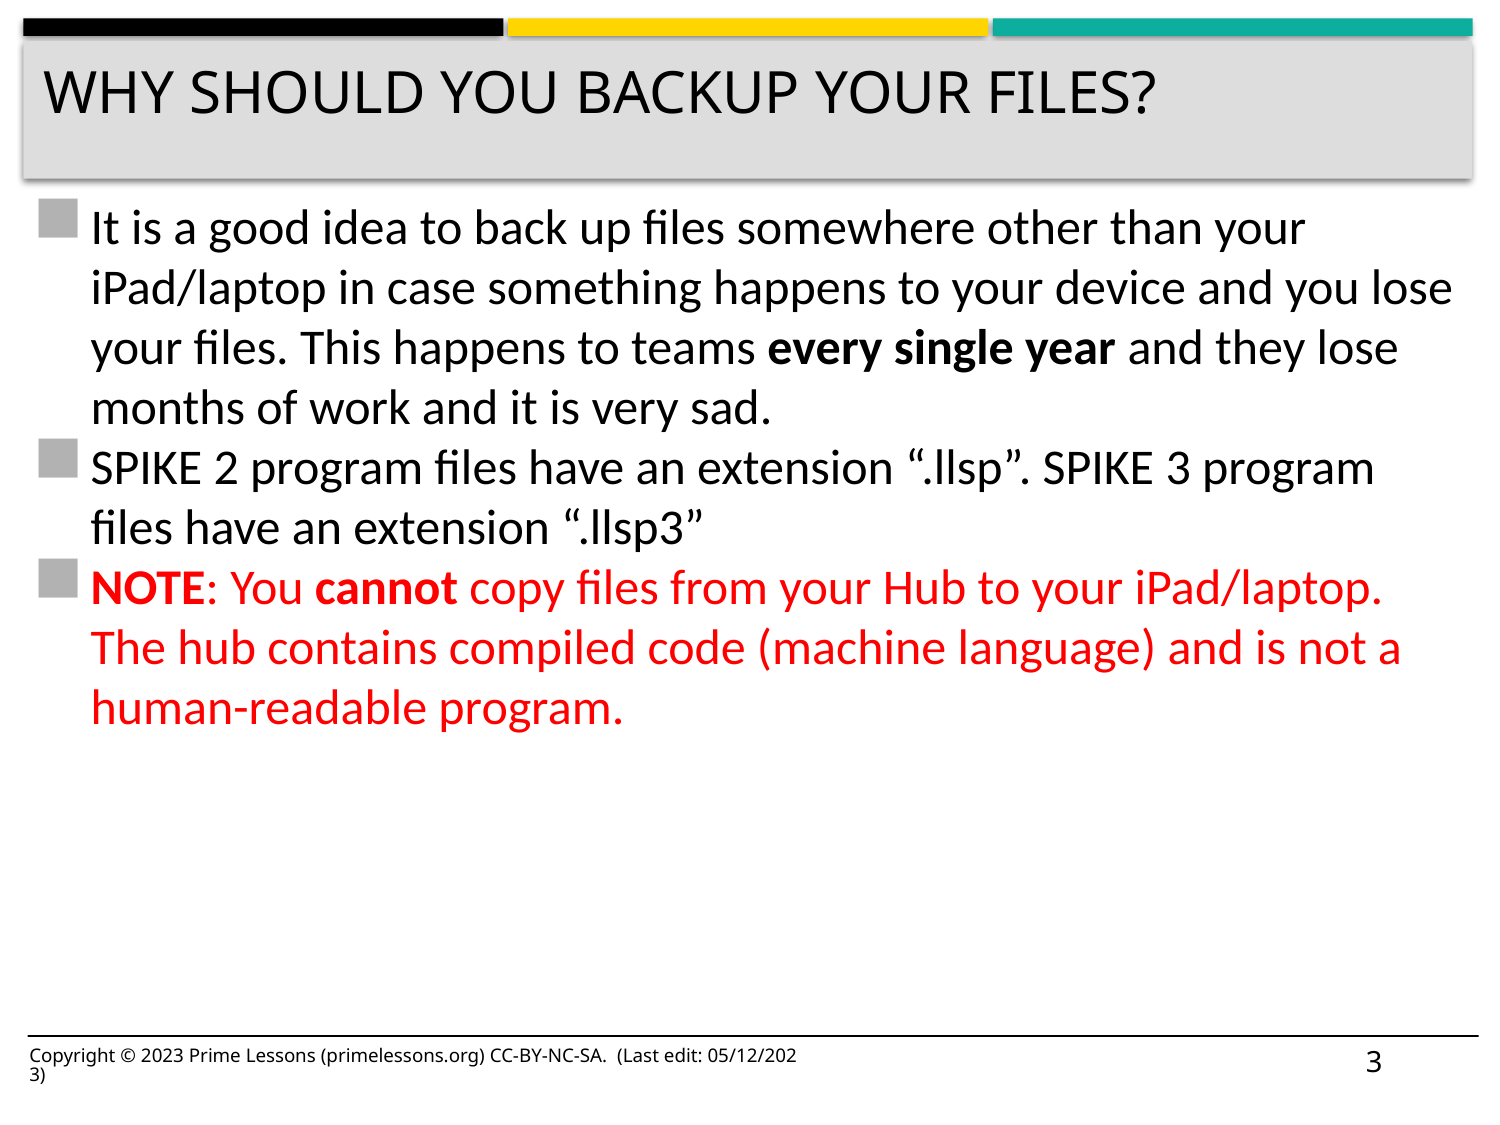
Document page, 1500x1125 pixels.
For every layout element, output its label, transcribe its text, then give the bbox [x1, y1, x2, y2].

footer Copyright © 2023 Prime Lessons (primelessons.org) CC-BY-NC-SA. (Last edit: 05/12/2023) [14, 1036, 814, 1097]
list It is a good idea to back up files somewhere other than your iPad/laptop in case something happens to your device and you lose your files. This happens to teams every single year and they lose months of work and it is very sad. SPIKE 2 program files have an extension “.llsp”. SPIKE 3 program files have an extension “.llsp3” NOTE: You cannot copy files from your Hub to your iPad/laptop. The hub contains compiled code (machine language) and is not a human-readable program. [25, 187, 1475, 1021]
title WHY SHOULD YOU BACKUP YOUR FILES? [28, 48, 1464, 172]
slide_number 3 [1351, 1036, 1478, 1097]
